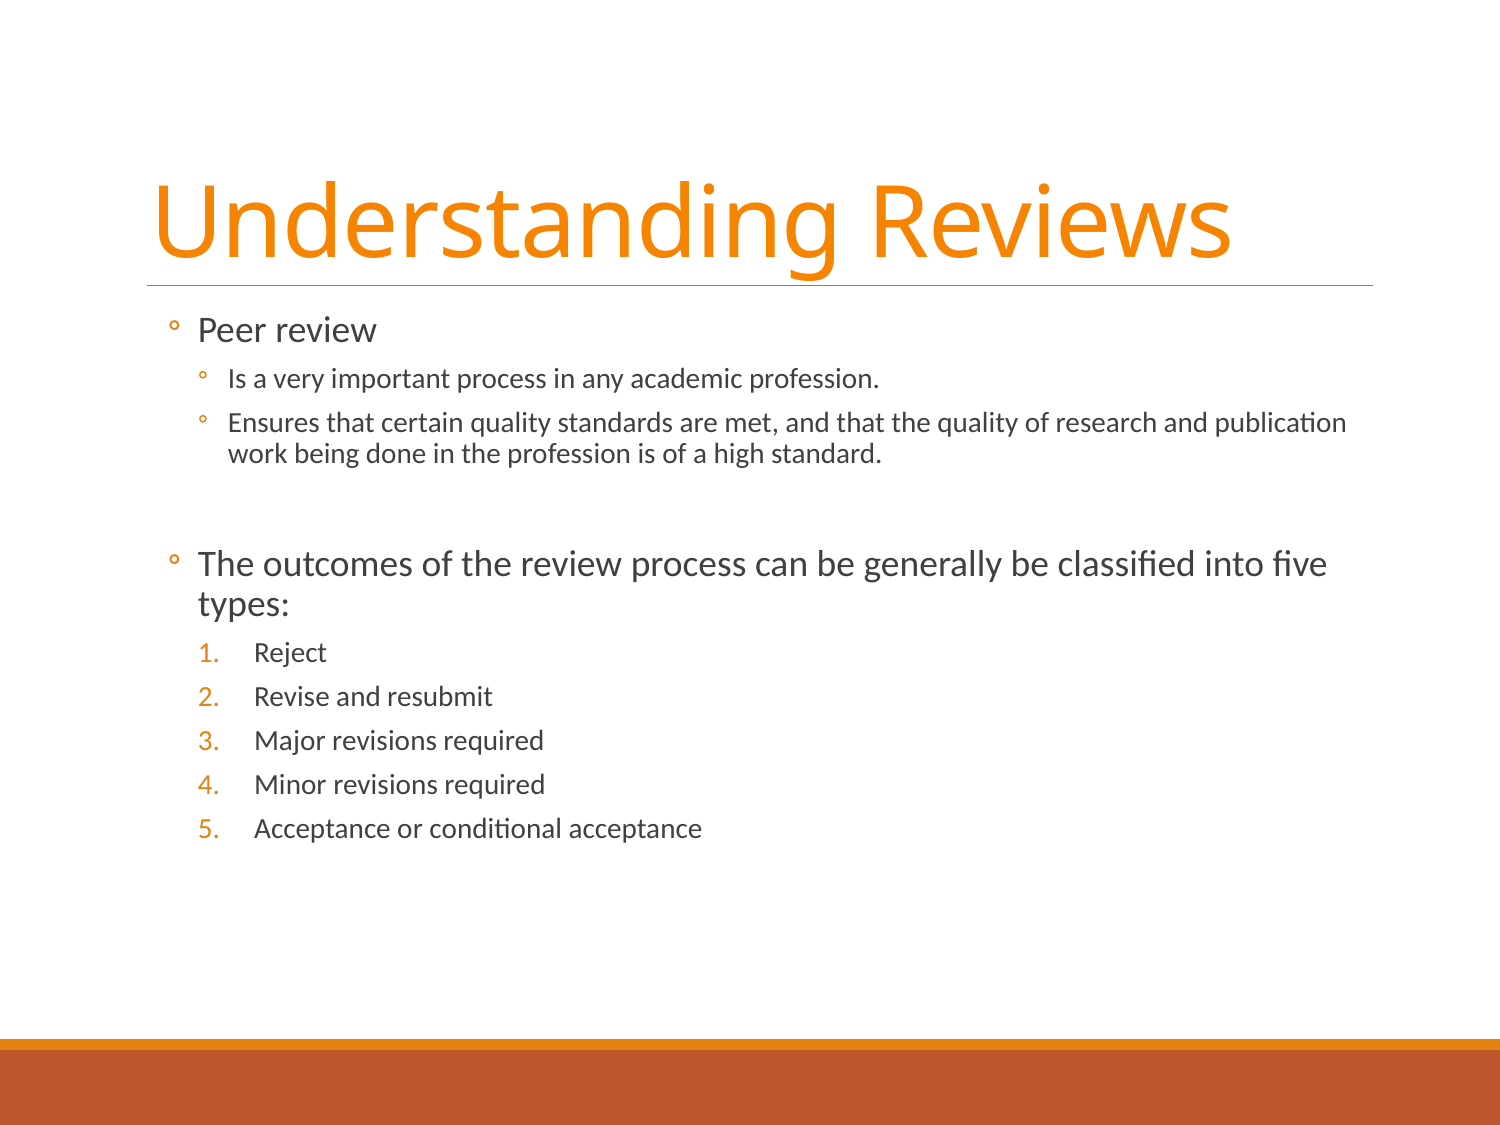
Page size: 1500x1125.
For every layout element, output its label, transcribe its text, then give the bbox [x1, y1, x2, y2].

title Understanding Reviews [135, 47, 1373, 285]
list Peer review Is a very important process in any academic profession. Ensures that certain quality standards are met, and that the quality of research and publication work being done in the profession is of a high standard. The outcomes of the review process can be generally be classified into five types: Reject Revise and resubmit Major revisions required Minor revisions required Acceptance or conditional acceptance [135, 302, 1373, 963]
